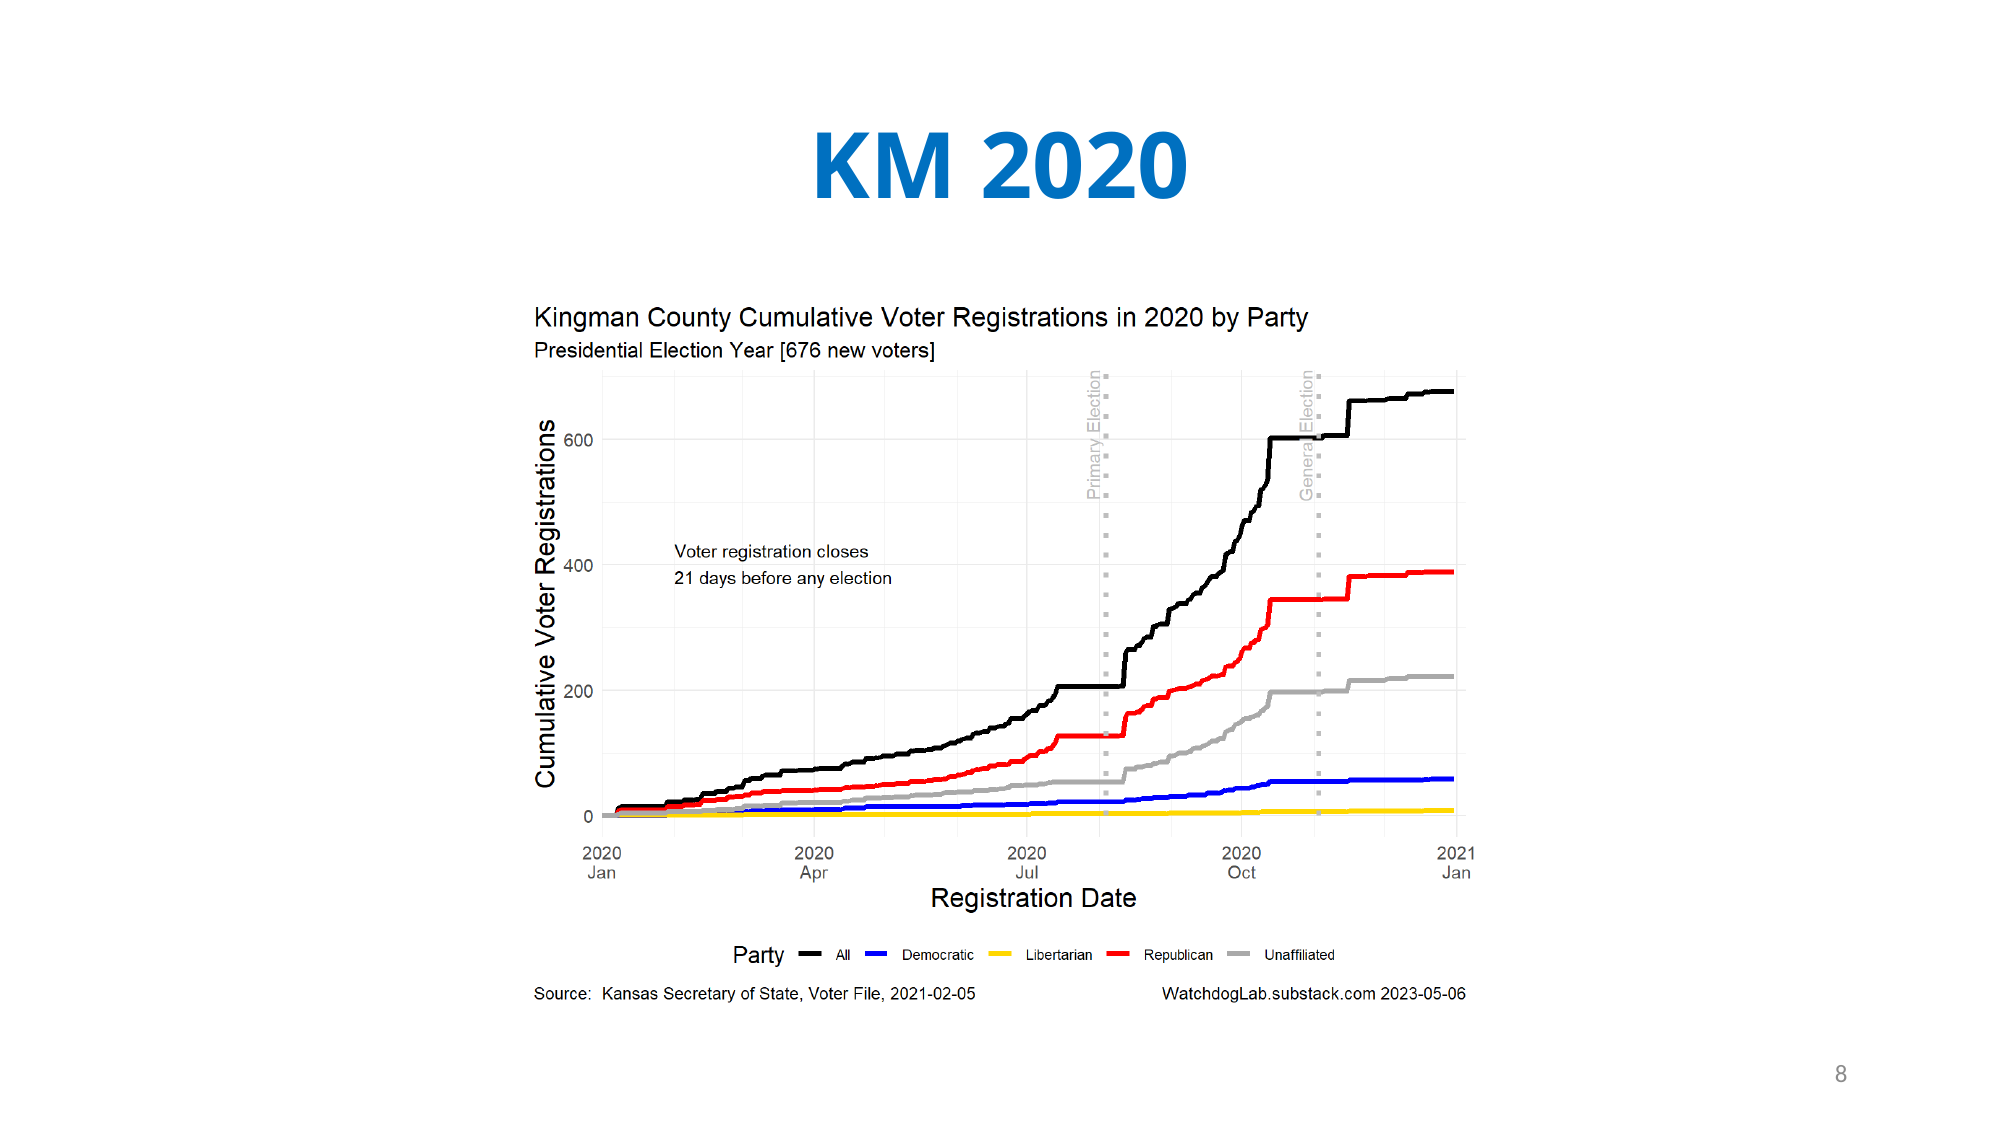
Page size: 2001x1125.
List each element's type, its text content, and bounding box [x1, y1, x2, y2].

picture [524, 297, 1475, 1011]
title KM 2020 [137, 59, 1863, 278]
slide_number ‹#› [1412, 1042, 1863, 1103]
